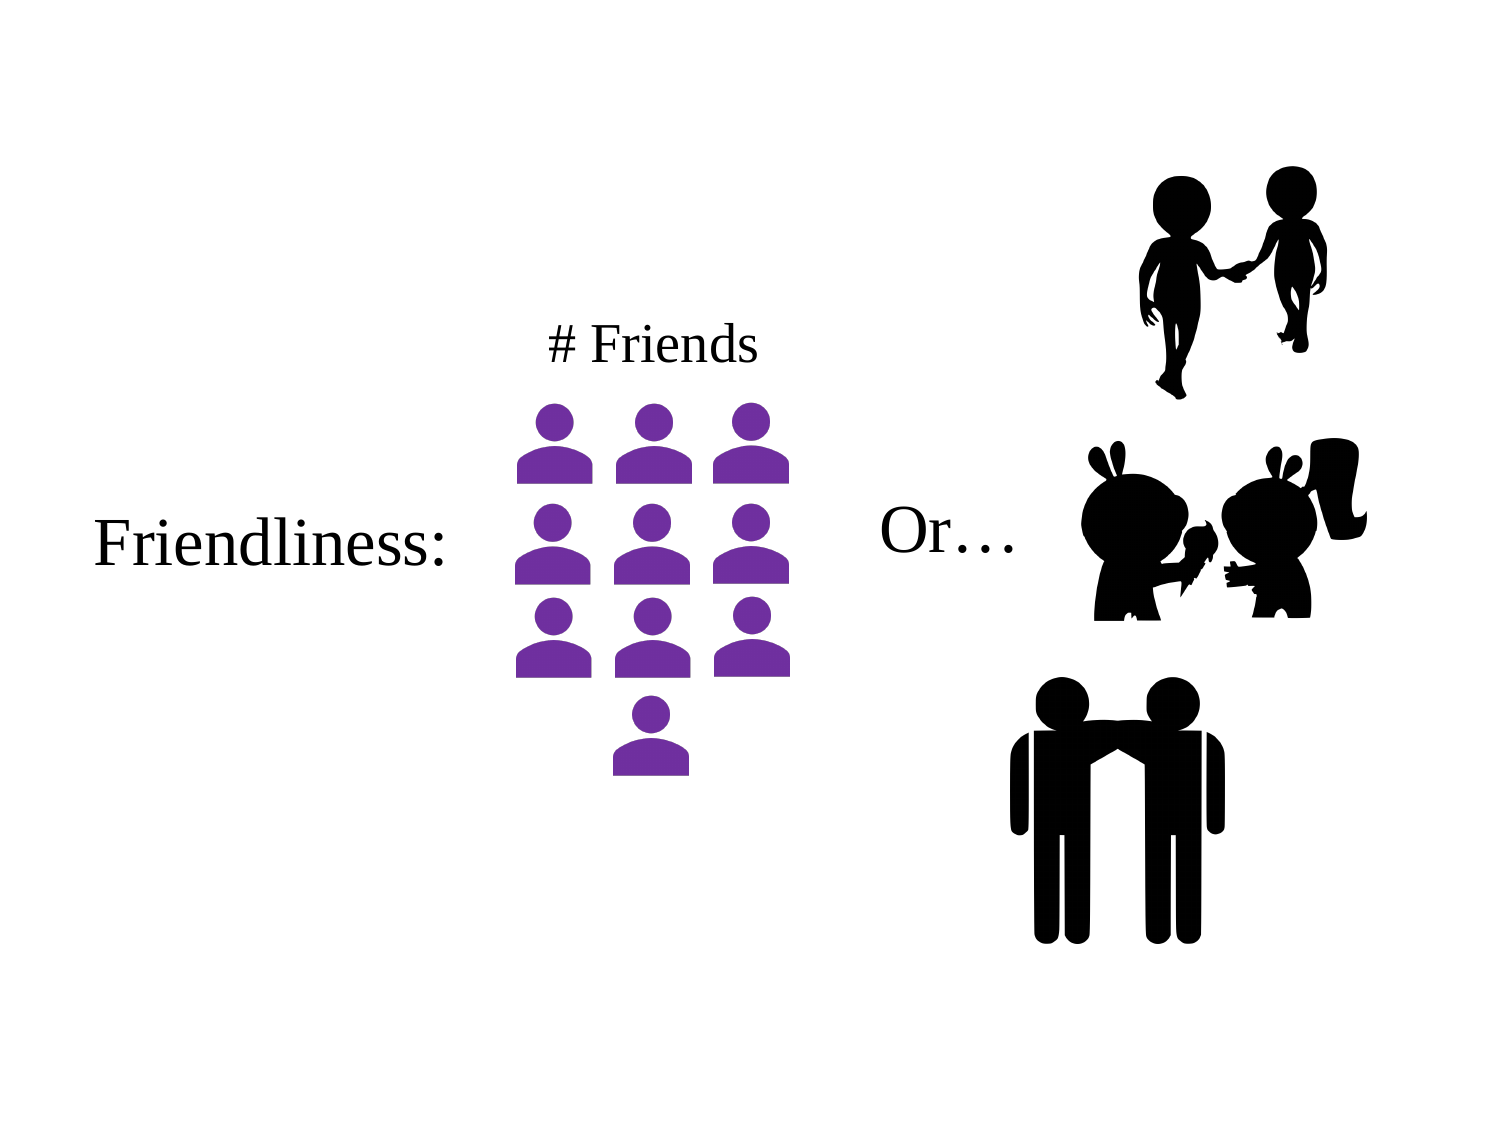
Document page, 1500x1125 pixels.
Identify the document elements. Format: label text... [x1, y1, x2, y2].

text_box Or… [857, 487, 1044, 596]
text_box Friendliness: [78, 500, 465, 609]
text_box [496, 298, 809, 792]
picture [1081, 438, 1367, 621]
picture [1031, 106, 1456, 418]
picture [1010, 677, 1225, 944]
